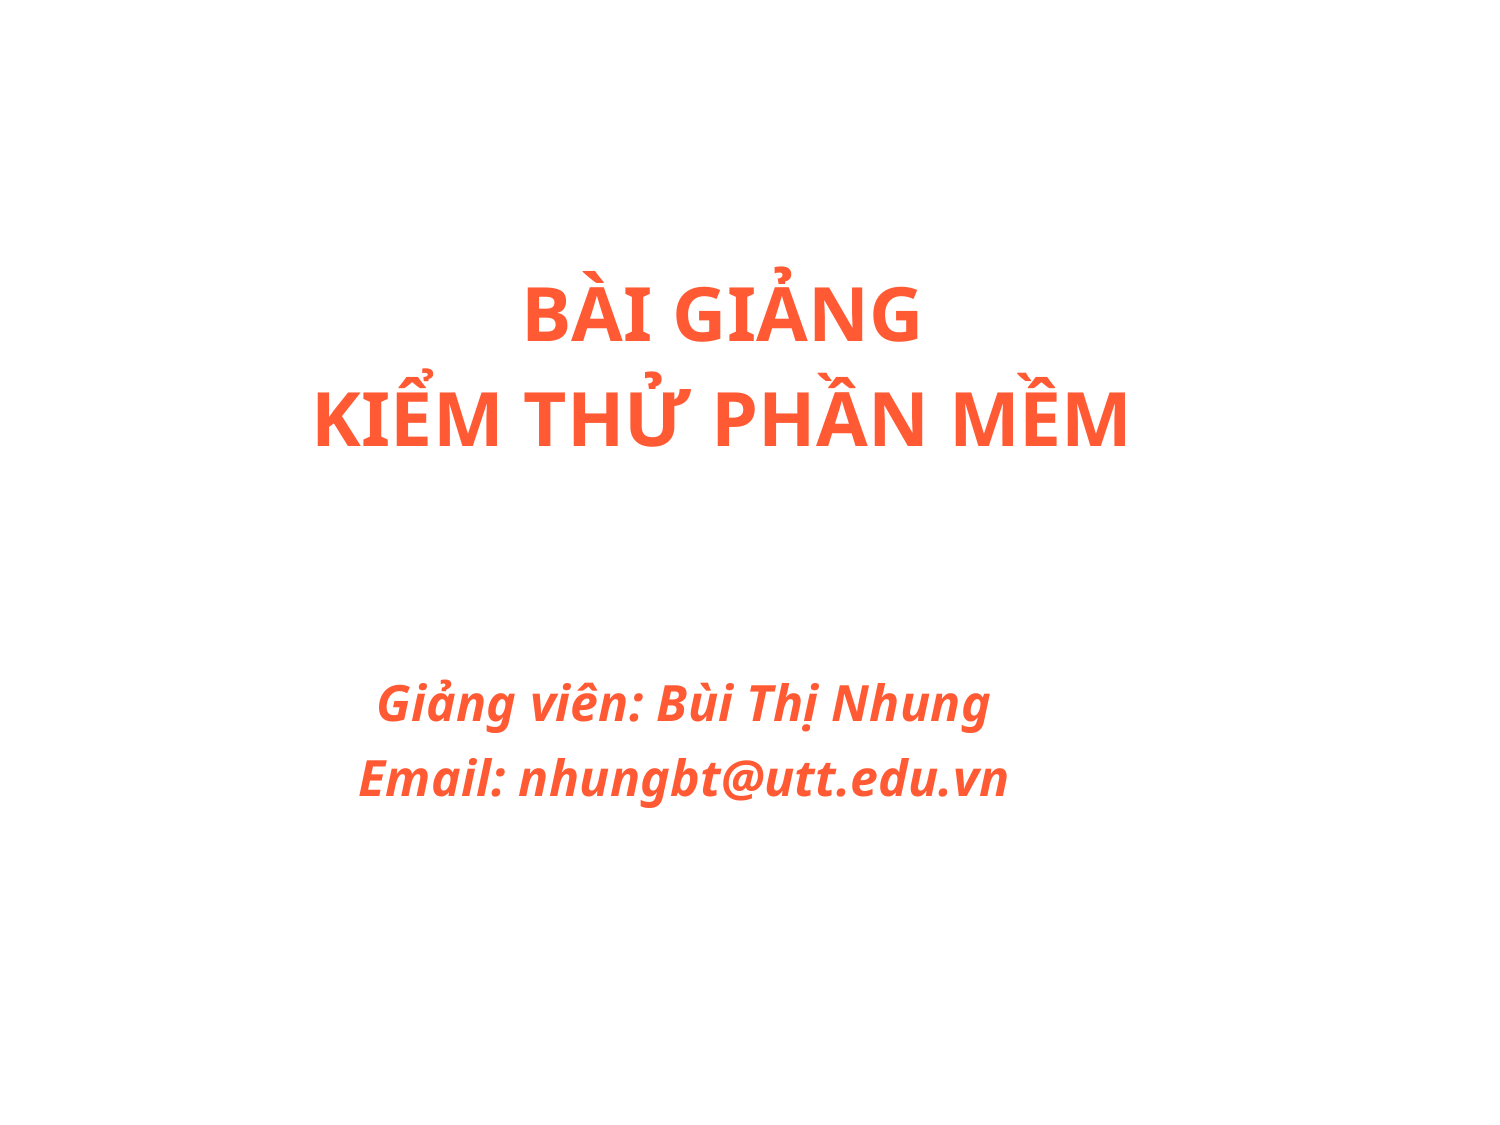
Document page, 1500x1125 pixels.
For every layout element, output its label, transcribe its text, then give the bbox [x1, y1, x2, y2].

text_box BÀI GIẢNG KIỂM THỬ PHẦN MỀM [277, 251, 1166, 462]
text_box Giảng viên: Bùi Thị Nhung Email: nhungbt@utt.edu.vn [124, 656, 1242, 866]
